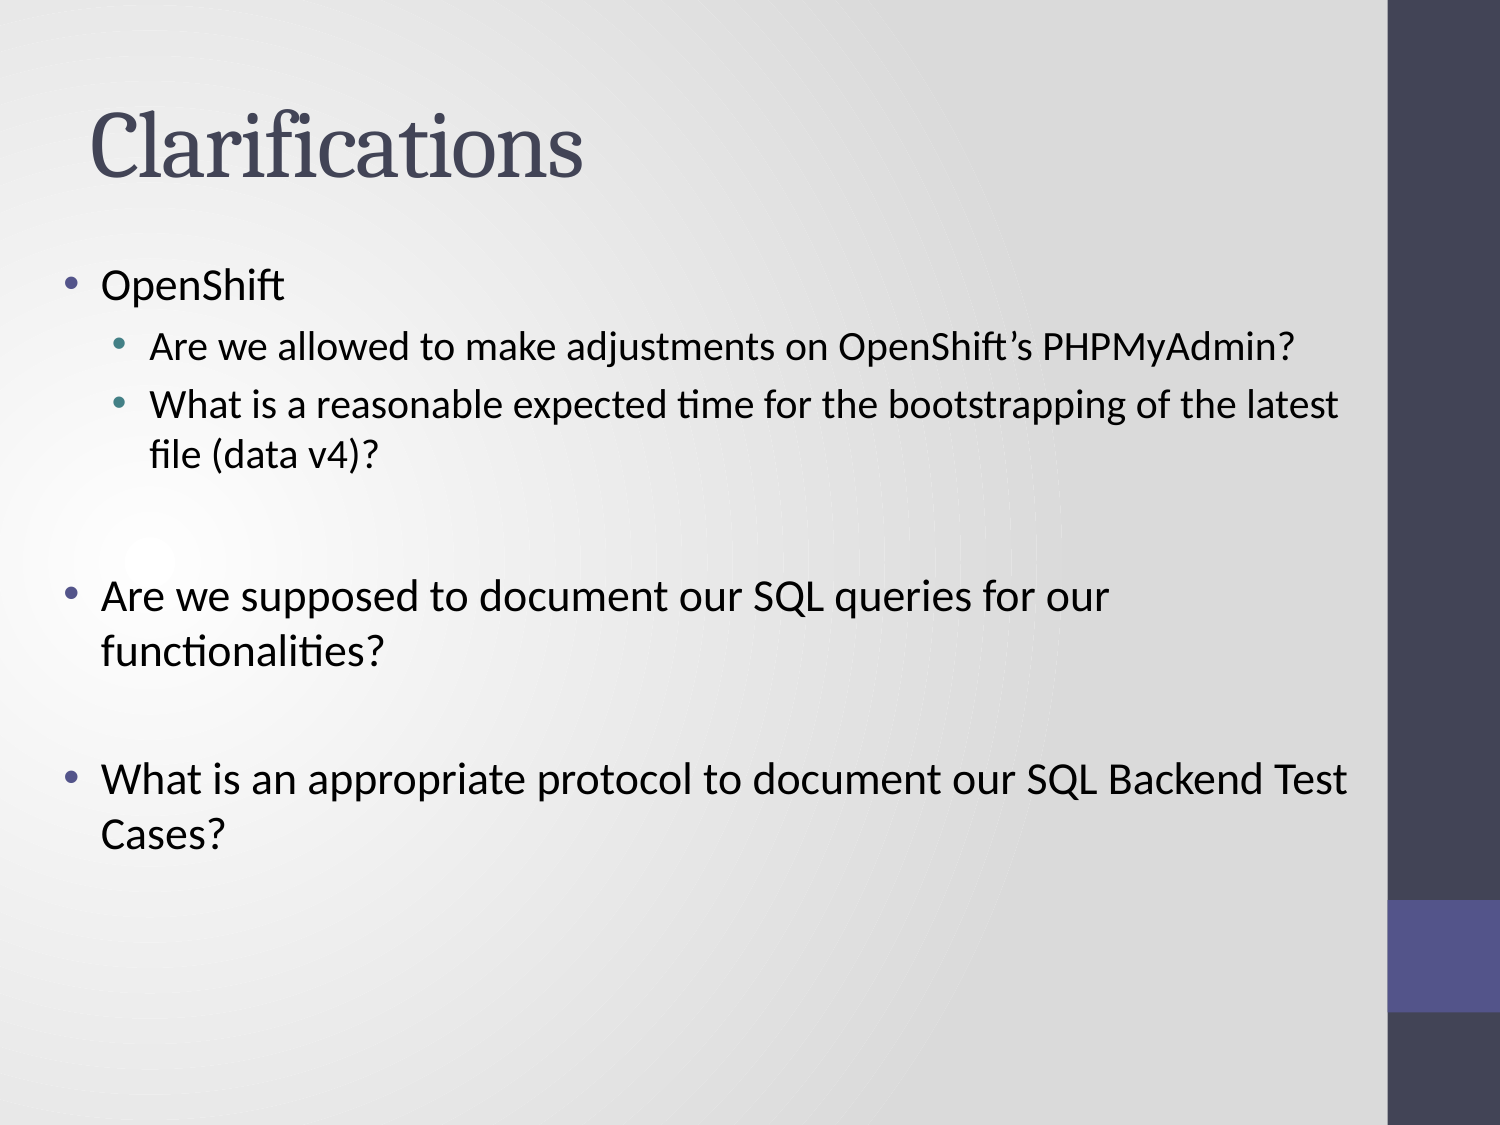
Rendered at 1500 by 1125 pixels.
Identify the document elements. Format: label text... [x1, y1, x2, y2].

title Clarifications [75, 45, 1325, 233]
list OpenShift Are we allowed to make adjustments on OpenShift’s PHPMyAdmin? What is a reasonable expected time for the bootstrapping of the latest file (data v4)? Are we supposed to document our SQL queries for our functionalities? What is an appropriate protocol to document our SQL Backend Test Cases? [29, 247, 1365, 1035]
